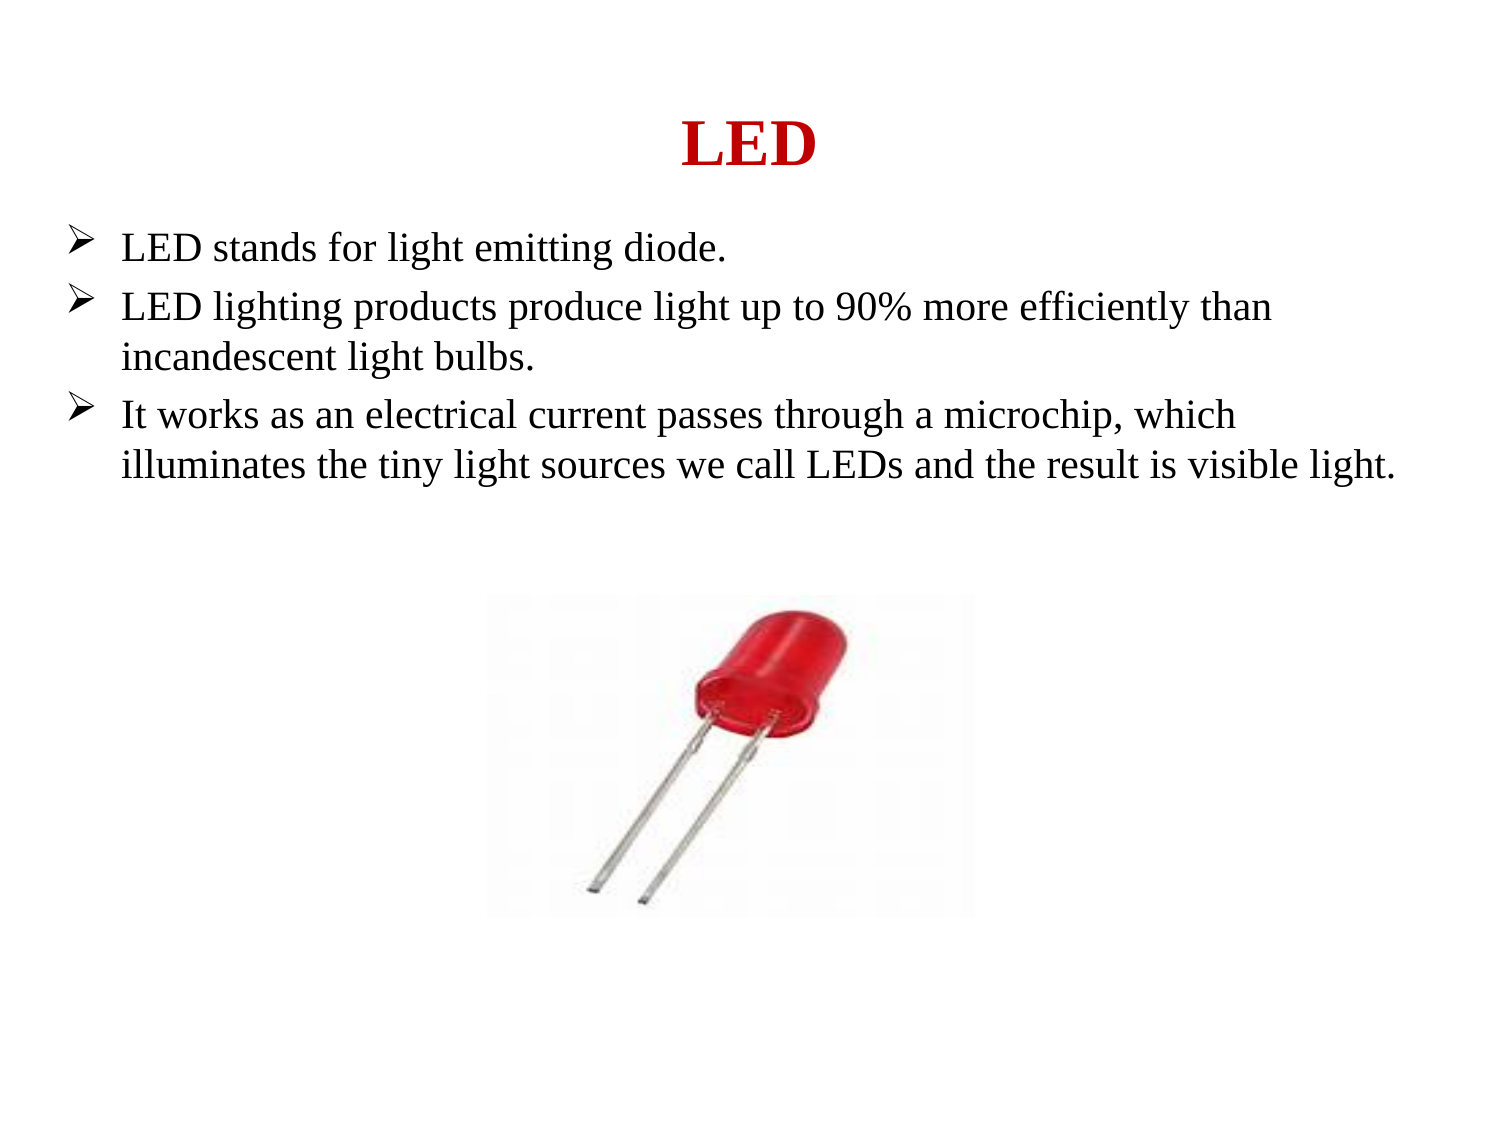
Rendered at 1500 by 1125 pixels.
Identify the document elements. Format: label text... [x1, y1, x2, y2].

title LED [75, 45, 1425, 233]
list LED stands for light emitting diode. LED lighting products produce light up to 90% more efficiently than incandescent light bulbs. It works as an electrical current passes through a microchip, which illuminates the tiny light sources we call LEDs and the result is visible light. [50, 212, 1421, 1125]
picture [487, 595, 976, 918]
